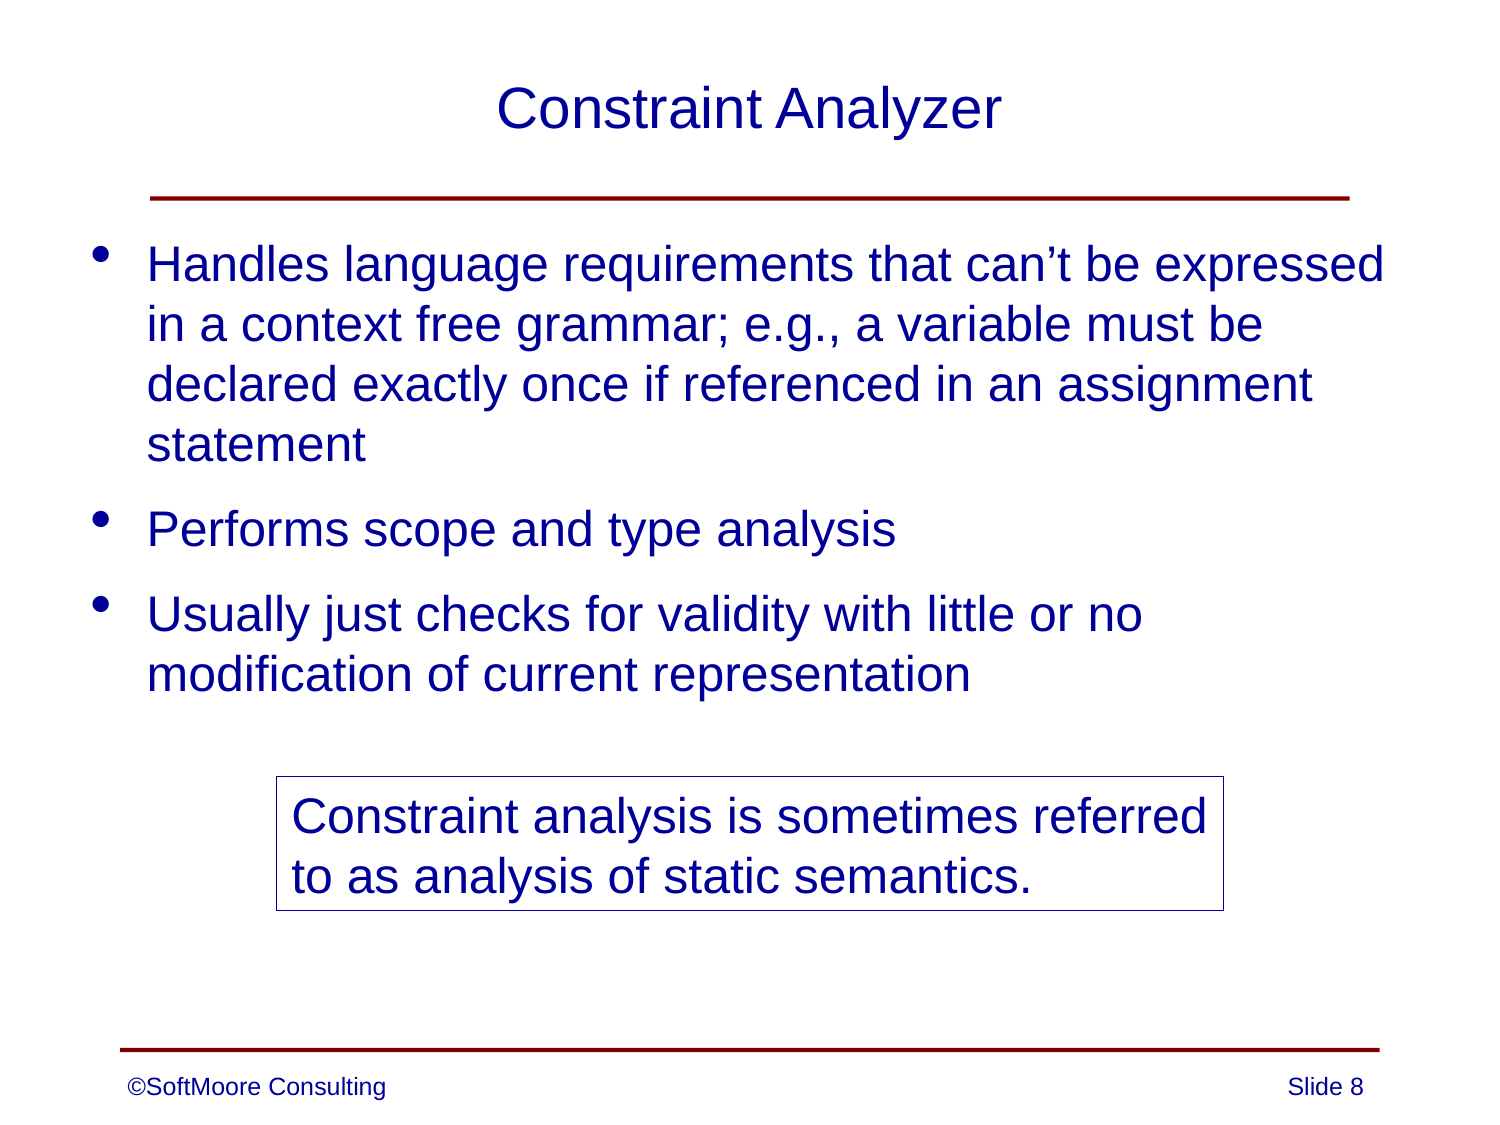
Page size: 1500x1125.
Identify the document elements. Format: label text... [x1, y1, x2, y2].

text_box Constraint analysis is sometimes referred to as analysis of static semantics. [276, 776, 1224, 911]
title Constraint Analyzer [149, 22, 1350, 188]
slide_number Slide 8 [1078, 1061, 1380, 1109]
list Handles language requirements that can’t be expressed in a context free grammar; e.g., a variable must be declared exactly once if referenced in an assignment statement Performs scope and type analysis Usually just checks for validity with little or no modification of current representation [74, 223, 1425, 1034]
footer ©SoftMoore Consulting [111, 1061, 563, 1109]
